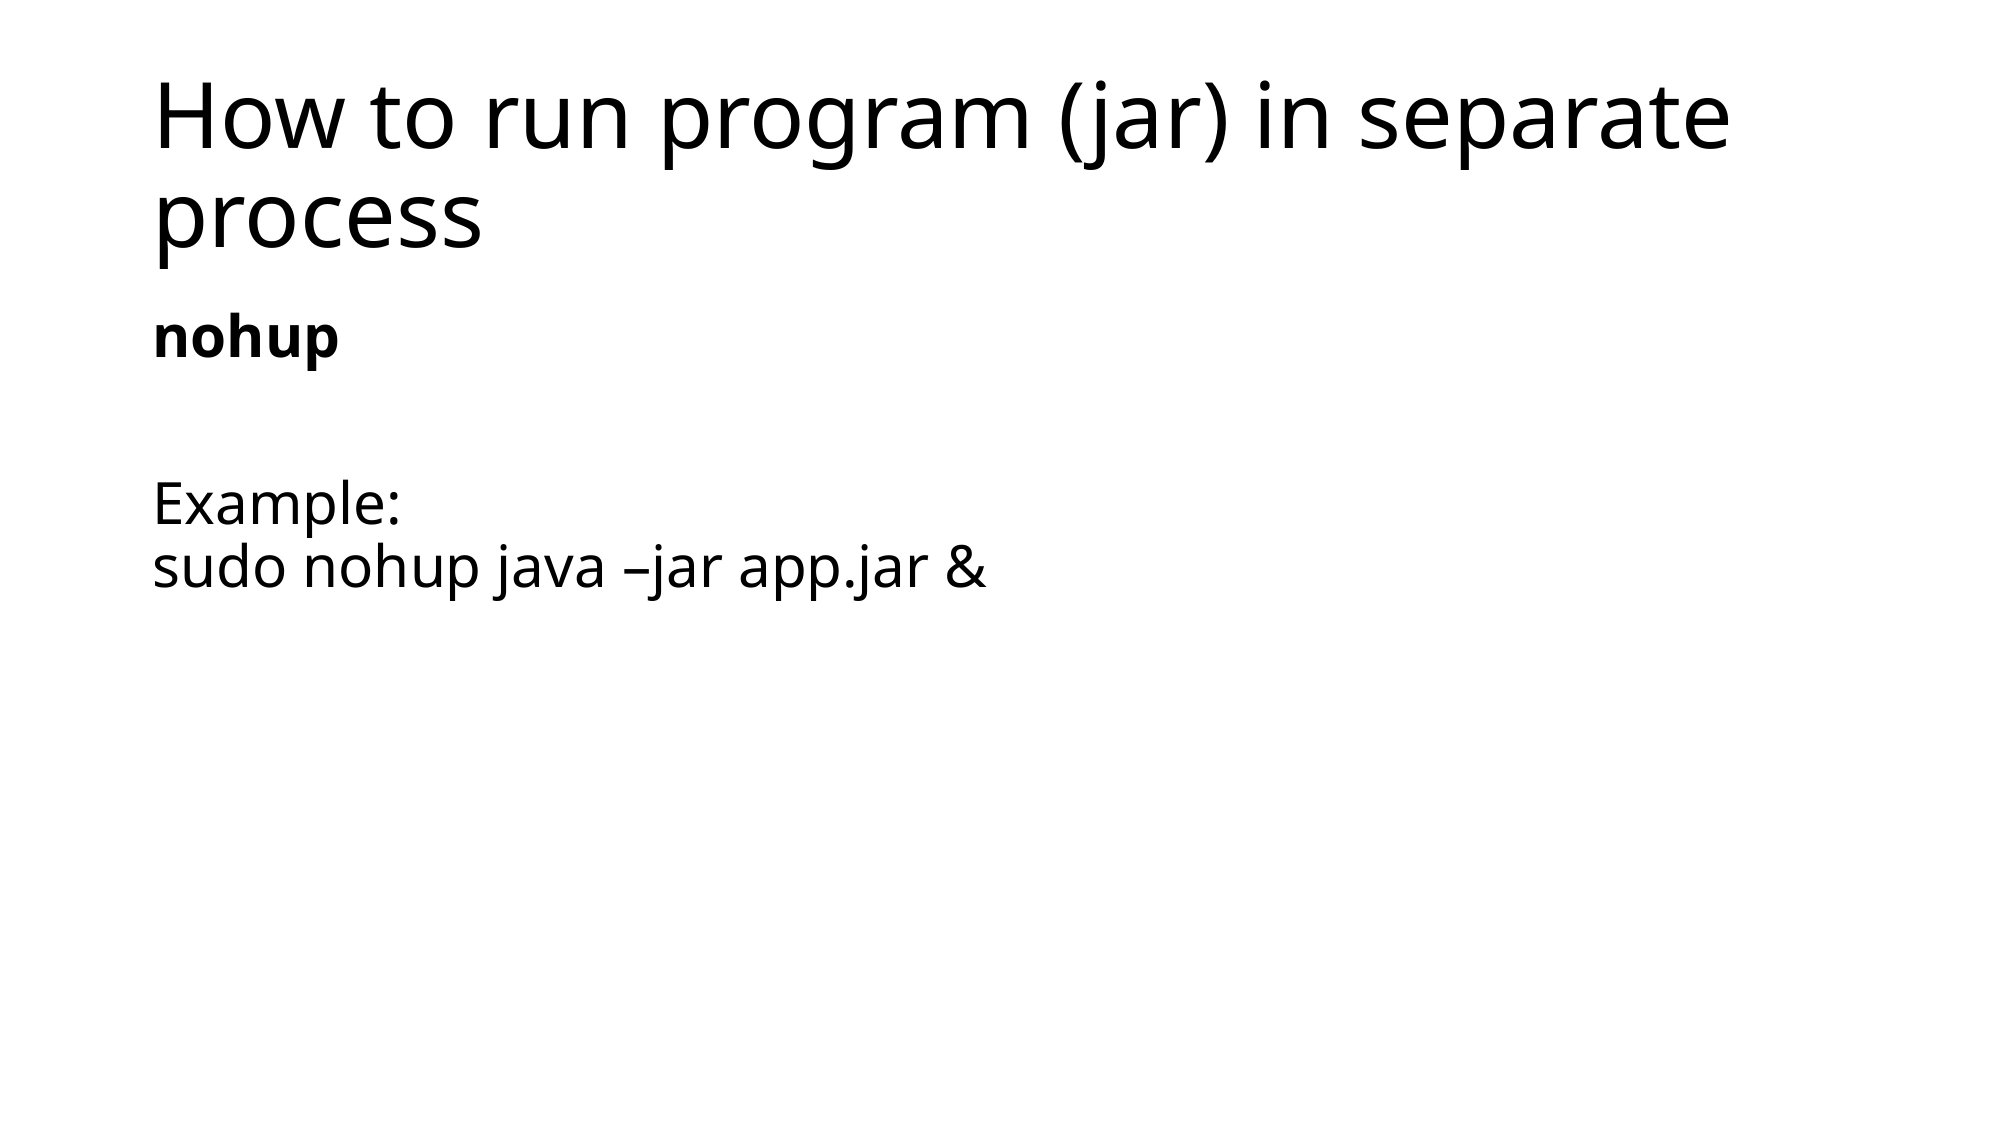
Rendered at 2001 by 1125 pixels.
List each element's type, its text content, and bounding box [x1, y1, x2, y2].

title How to run program (jar) in separate process [137, 59, 1863, 278]
list nohup Example: sudo nohup java –jar app.jar & [137, 299, 1863, 1014]
